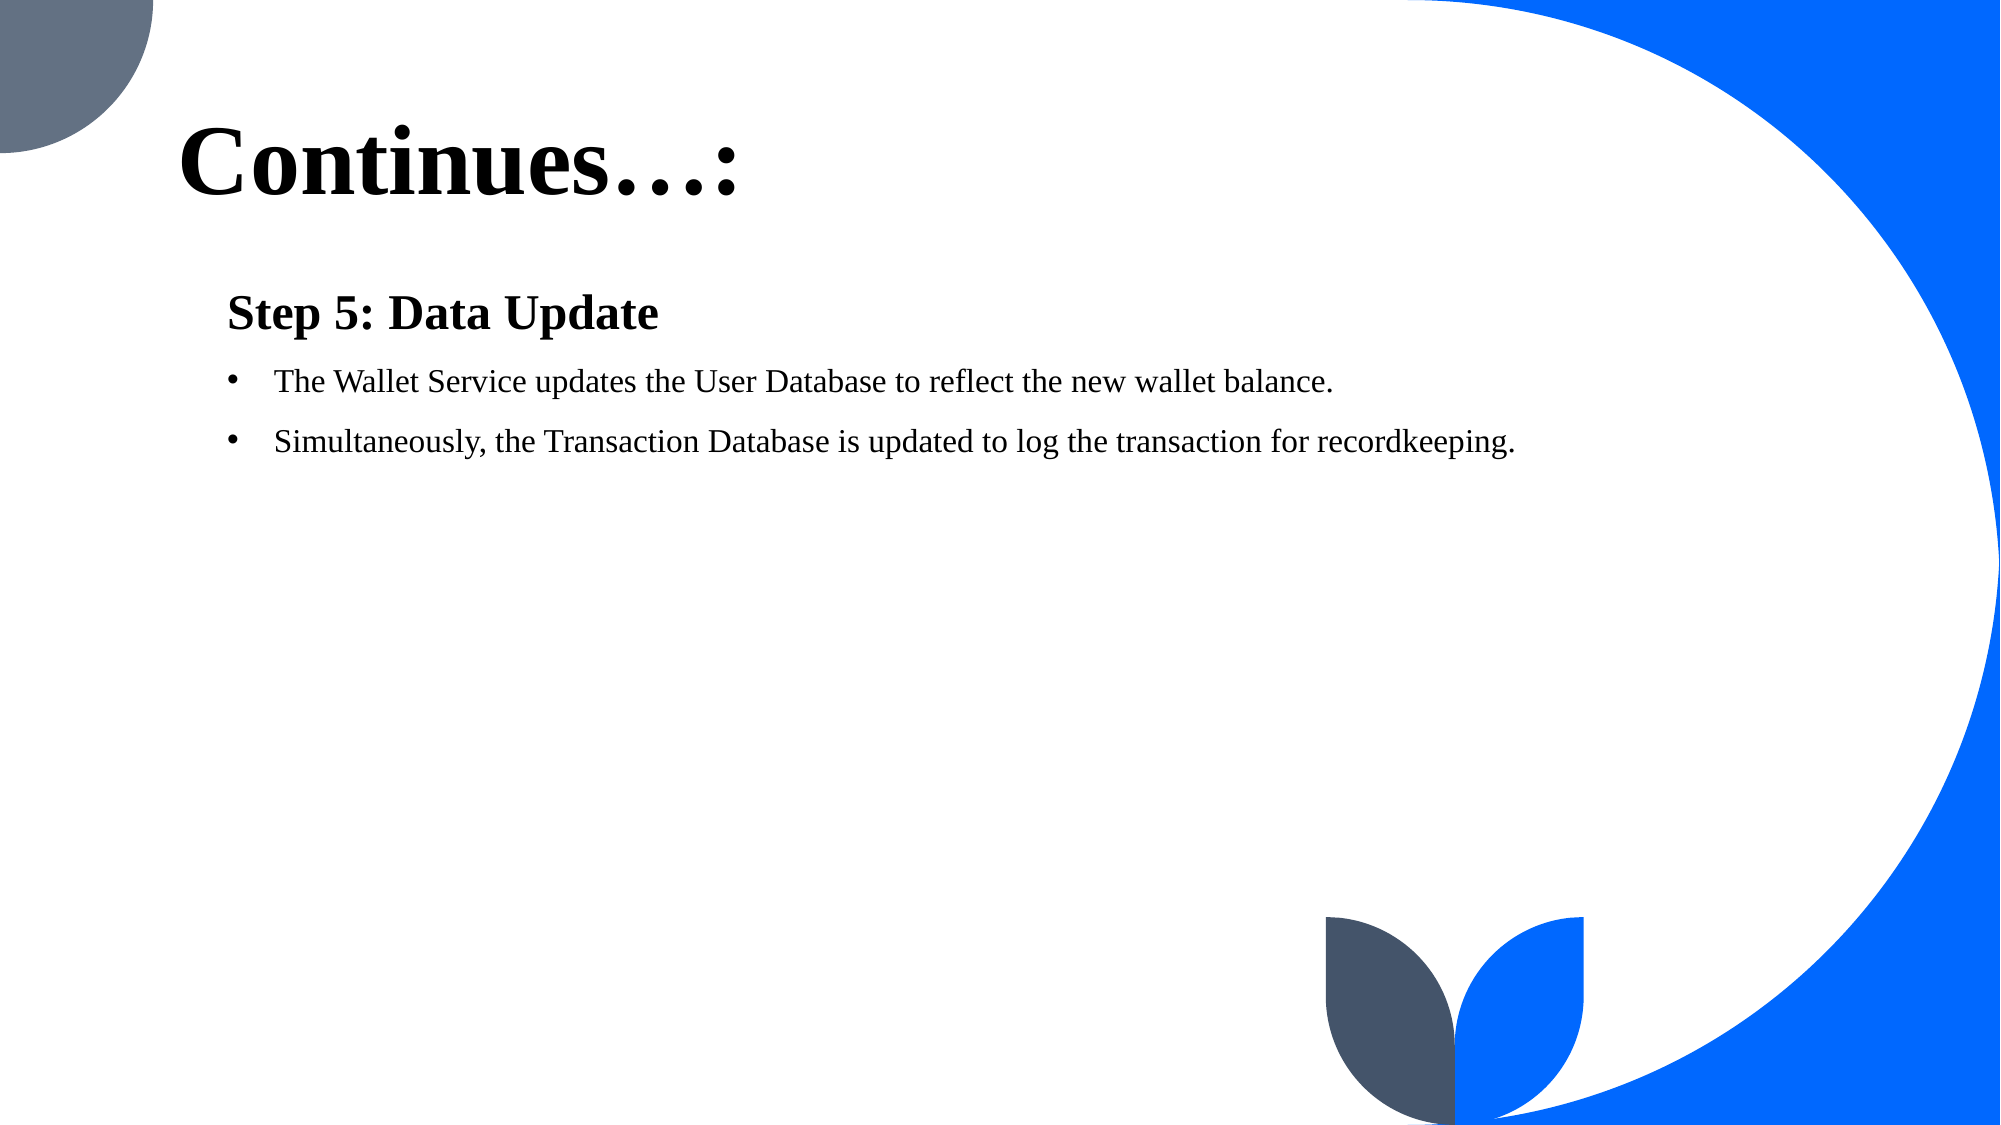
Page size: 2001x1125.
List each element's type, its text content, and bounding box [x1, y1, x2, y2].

text_box Continues…: [162, 101, 1403, 222]
text_box Step 5: Data Update The Wallet Service updates the User Database to reflect the new wallet balance. Simultaneously, the Transaction Database is updated to log the transaction for recordkeeping. [212, 241, 1727, 507]
